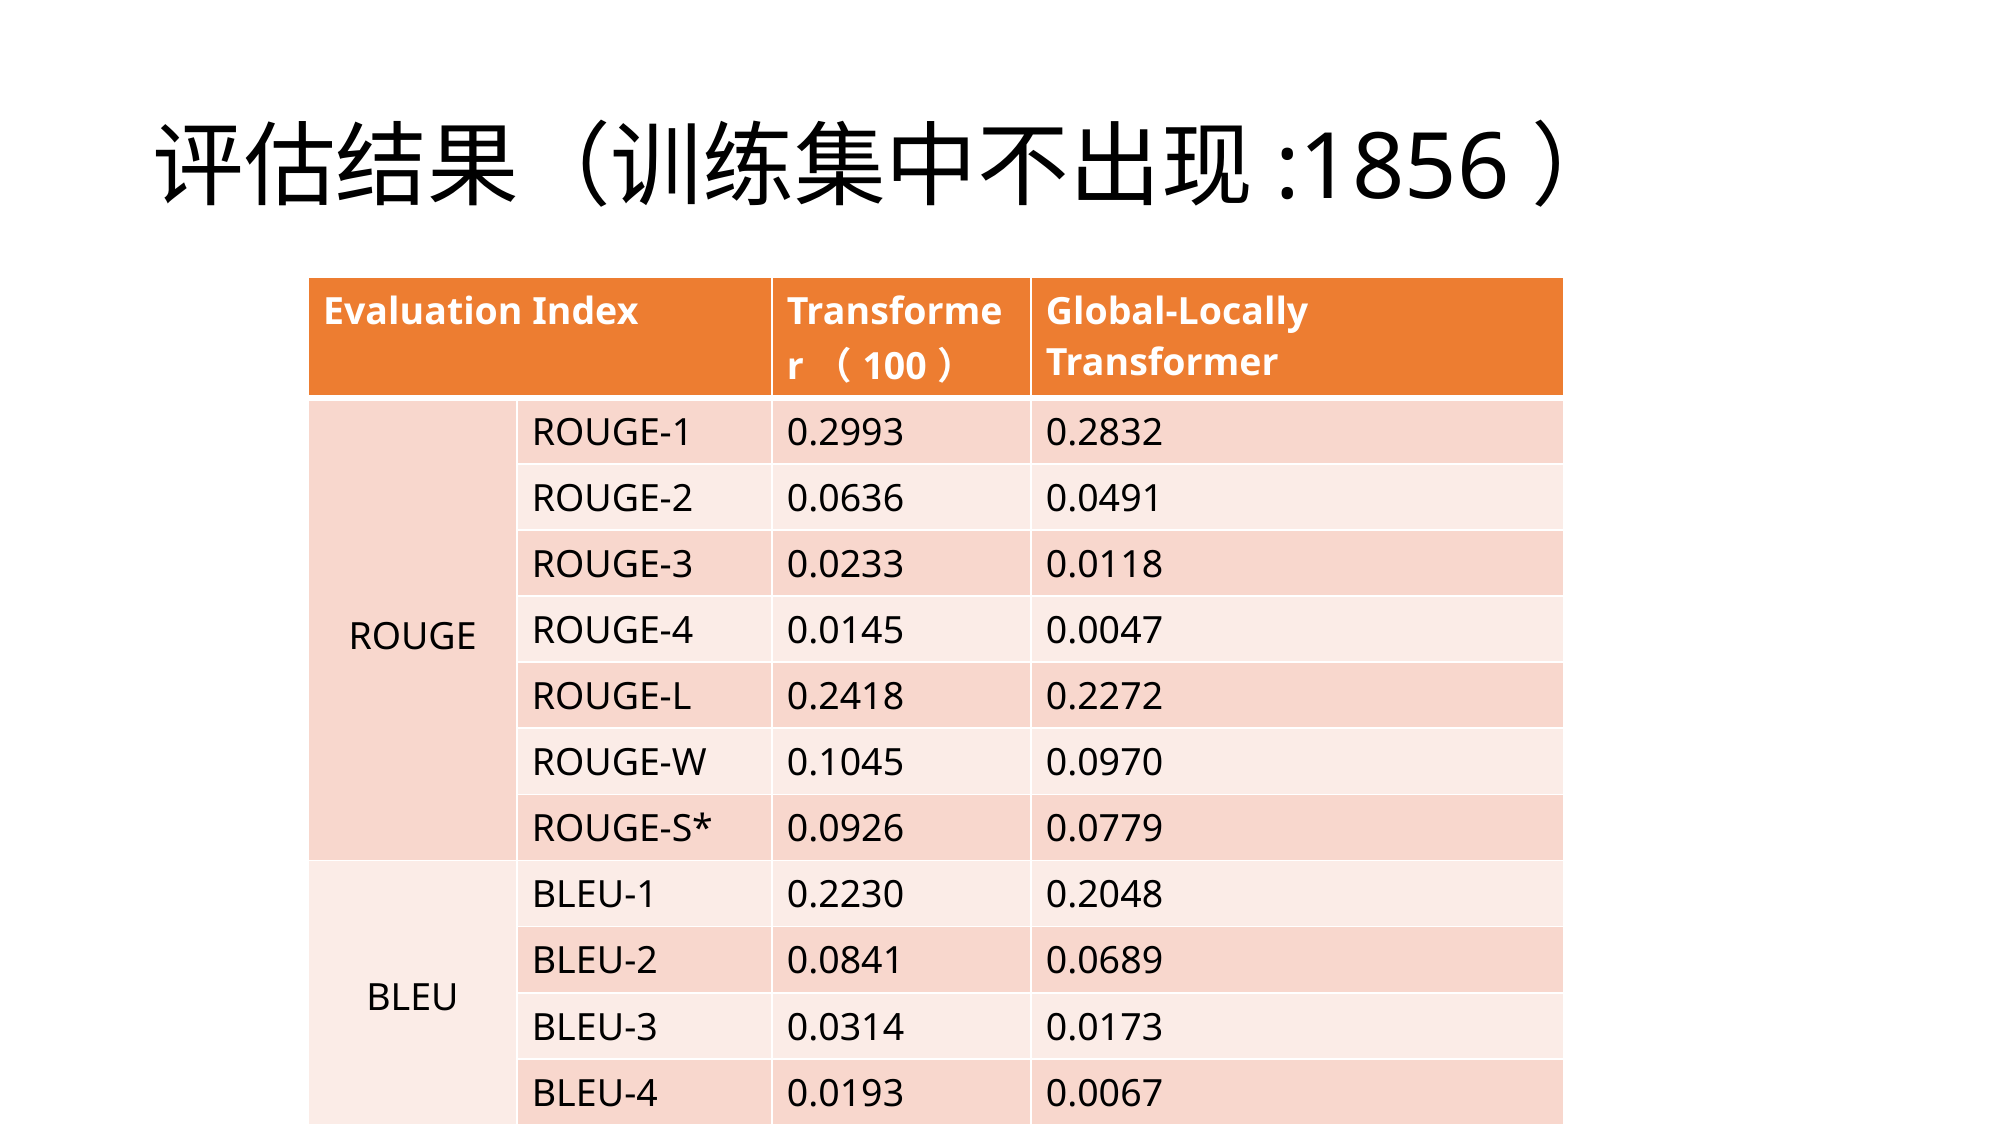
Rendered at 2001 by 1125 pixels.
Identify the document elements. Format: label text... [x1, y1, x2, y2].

table_cell 0.0047 [1032, 597, 1563, 661]
table_cell 0.0970 [1032, 729, 1563, 794]
title 评估结果（训练集中不出现:1856） [137, 59, 1863, 278]
table_cell 0.2230 [773, 861, 1030, 926]
table_cell 0.0926 [773, 795, 1030, 860]
table_header Evaluation Index [309, 278, 771, 395]
table_cell 0.2832 [1032, 401, 1563, 463]
table_cell 0.0779 [1032, 795, 1563, 860]
table_cell ROUGE-2 [518, 465, 771, 529]
table_cell 0.2418 [773, 663, 1030, 727]
table_cell 0.0841 [773, 927, 1030, 992]
table_cell ROUGE-S* [518, 795, 771, 860]
table_cell BLEU-2 [518, 927, 771, 992]
table_header Transformer（100） [773, 278, 1030, 395]
table_cell 0.2272 [1032, 663, 1563, 727]
table_cell 0.0491 [1032, 465, 1563, 529]
table_cell ROUGE-4 [518, 597, 771, 661]
table_cell 0.2993 [773, 401, 1030, 463]
table_cell 0.0233 [773, 531, 1030, 595]
table_cell BLEU-3 [518, 994, 771, 1058]
table_cell ROUGE-1 [518, 401, 771, 463]
table_cell BLEU-4 [518, 1060, 771, 1124]
table_cell 0.0193 [773, 1060, 1030, 1124]
table_header Global-Locally Transformer [1032, 278, 1563, 395]
table_cell BLEU [309, 861, 516, 1124]
table_cell ROUGE-W [518, 729, 771, 794]
table_cell 0.0314 [773, 994, 1030, 1058]
table_cell ROUGE-L [518, 663, 771, 727]
table_cell BLEU-1 [518, 861, 771, 926]
table_cell 0.0145 [773, 597, 1030, 661]
table_cell 0.0067 [1032, 1060, 1563, 1124]
table_cell 0.0118 [1032, 531, 1563, 595]
table_cell 0.0636 [773, 465, 1030, 529]
table_cell 0.0173 [1032, 994, 1563, 1058]
table_cell ROUGE-3 [518, 531, 771, 595]
table_cell ROUGE [309, 401, 516, 860]
table_cell 0.1045 [773, 729, 1030, 794]
table_cell 0.0689 [1032, 927, 1563, 992]
table_cell 0.2048 [1032, 861, 1563, 926]
